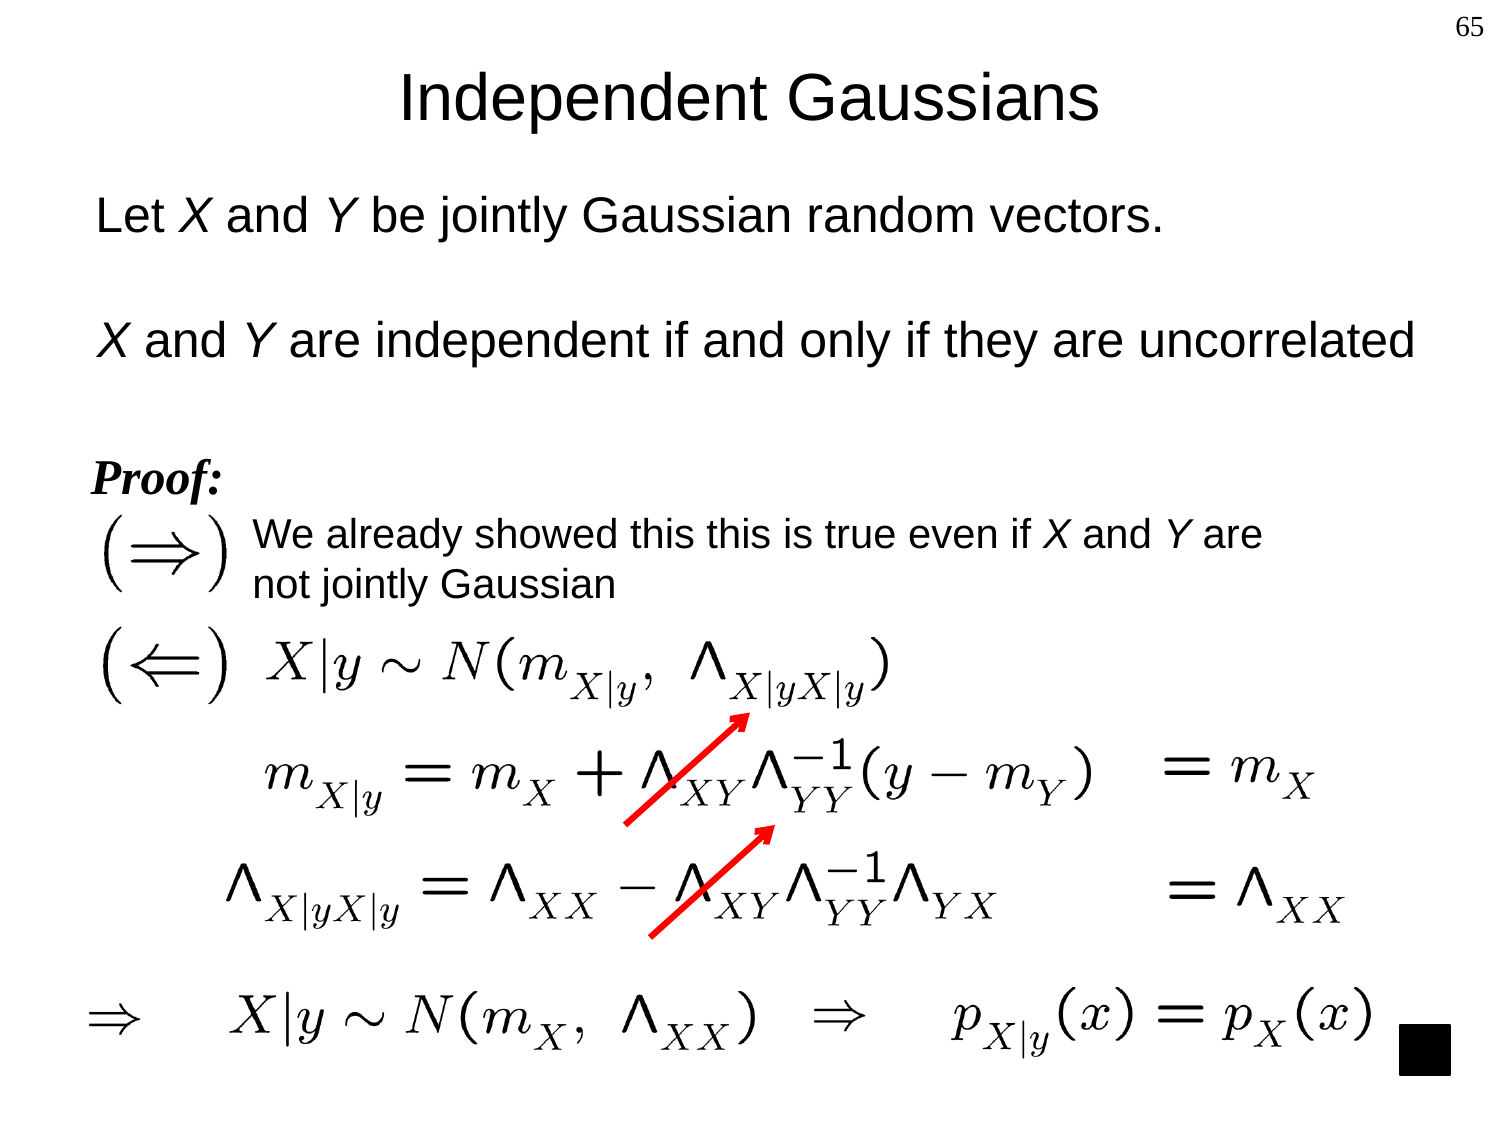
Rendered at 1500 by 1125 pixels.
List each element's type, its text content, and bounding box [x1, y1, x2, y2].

picture [263, 637, 889, 709]
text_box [624, 712, 751, 826]
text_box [649, 824, 776, 938]
text_box X and Y are independent if and only if they are uncorrelated [82, 299, 1432, 375]
text_box [1400, 1025, 1450, 1075]
picture [751, 735, 1093, 818]
picture [776, 847, 998, 931]
picture [97, 512, 230, 598]
text_box Let X and Y be jointly Gaussian random vectors. [80, 174, 1181, 250]
title Independent Gaussians [74, 0, 1426, 188]
picture [262, 735, 624, 818]
picture [87, 989, 757, 1050]
picture [812, 987, 1372, 1059]
slide_number 65 [1426, 0, 1500, 76]
picture [97, 624, 230, 711]
picture [1167, 864, 1346, 923]
picture [1162, 754, 1317, 799]
text_box We already showed this this is true even if X and Y are not jointly Gaussian [237, 499, 1338, 615]
text_box Proof: [75, 437, 240, 513]
picture [224, 847, 649, 931]
